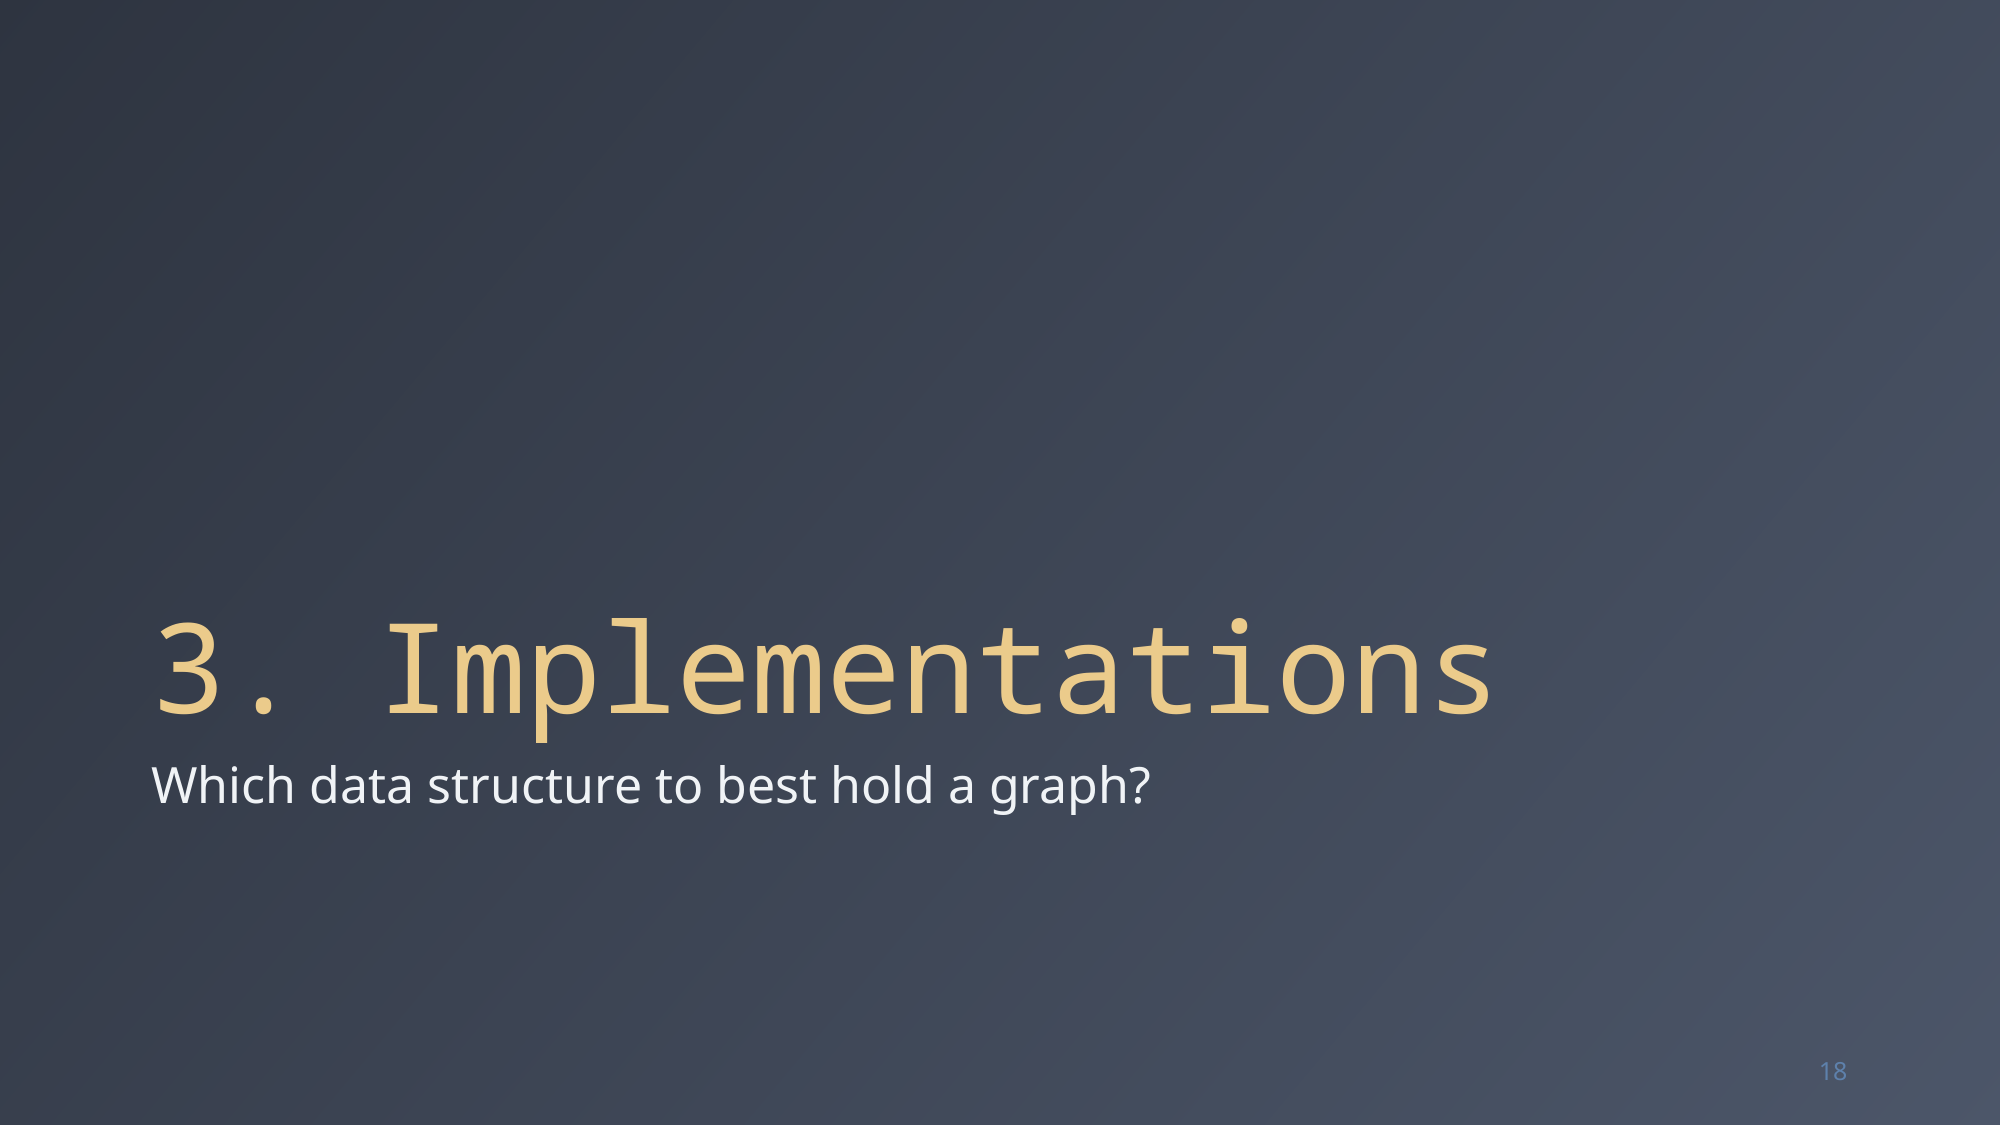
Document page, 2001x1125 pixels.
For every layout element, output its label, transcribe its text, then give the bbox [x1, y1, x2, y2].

slide_number 18 [1738, 1042, 1863, 1103]
title 3. Implementations [136, 280, 1862, 749]
list Which data structure to best hold a graph? [136, 752, 1862, 999]
